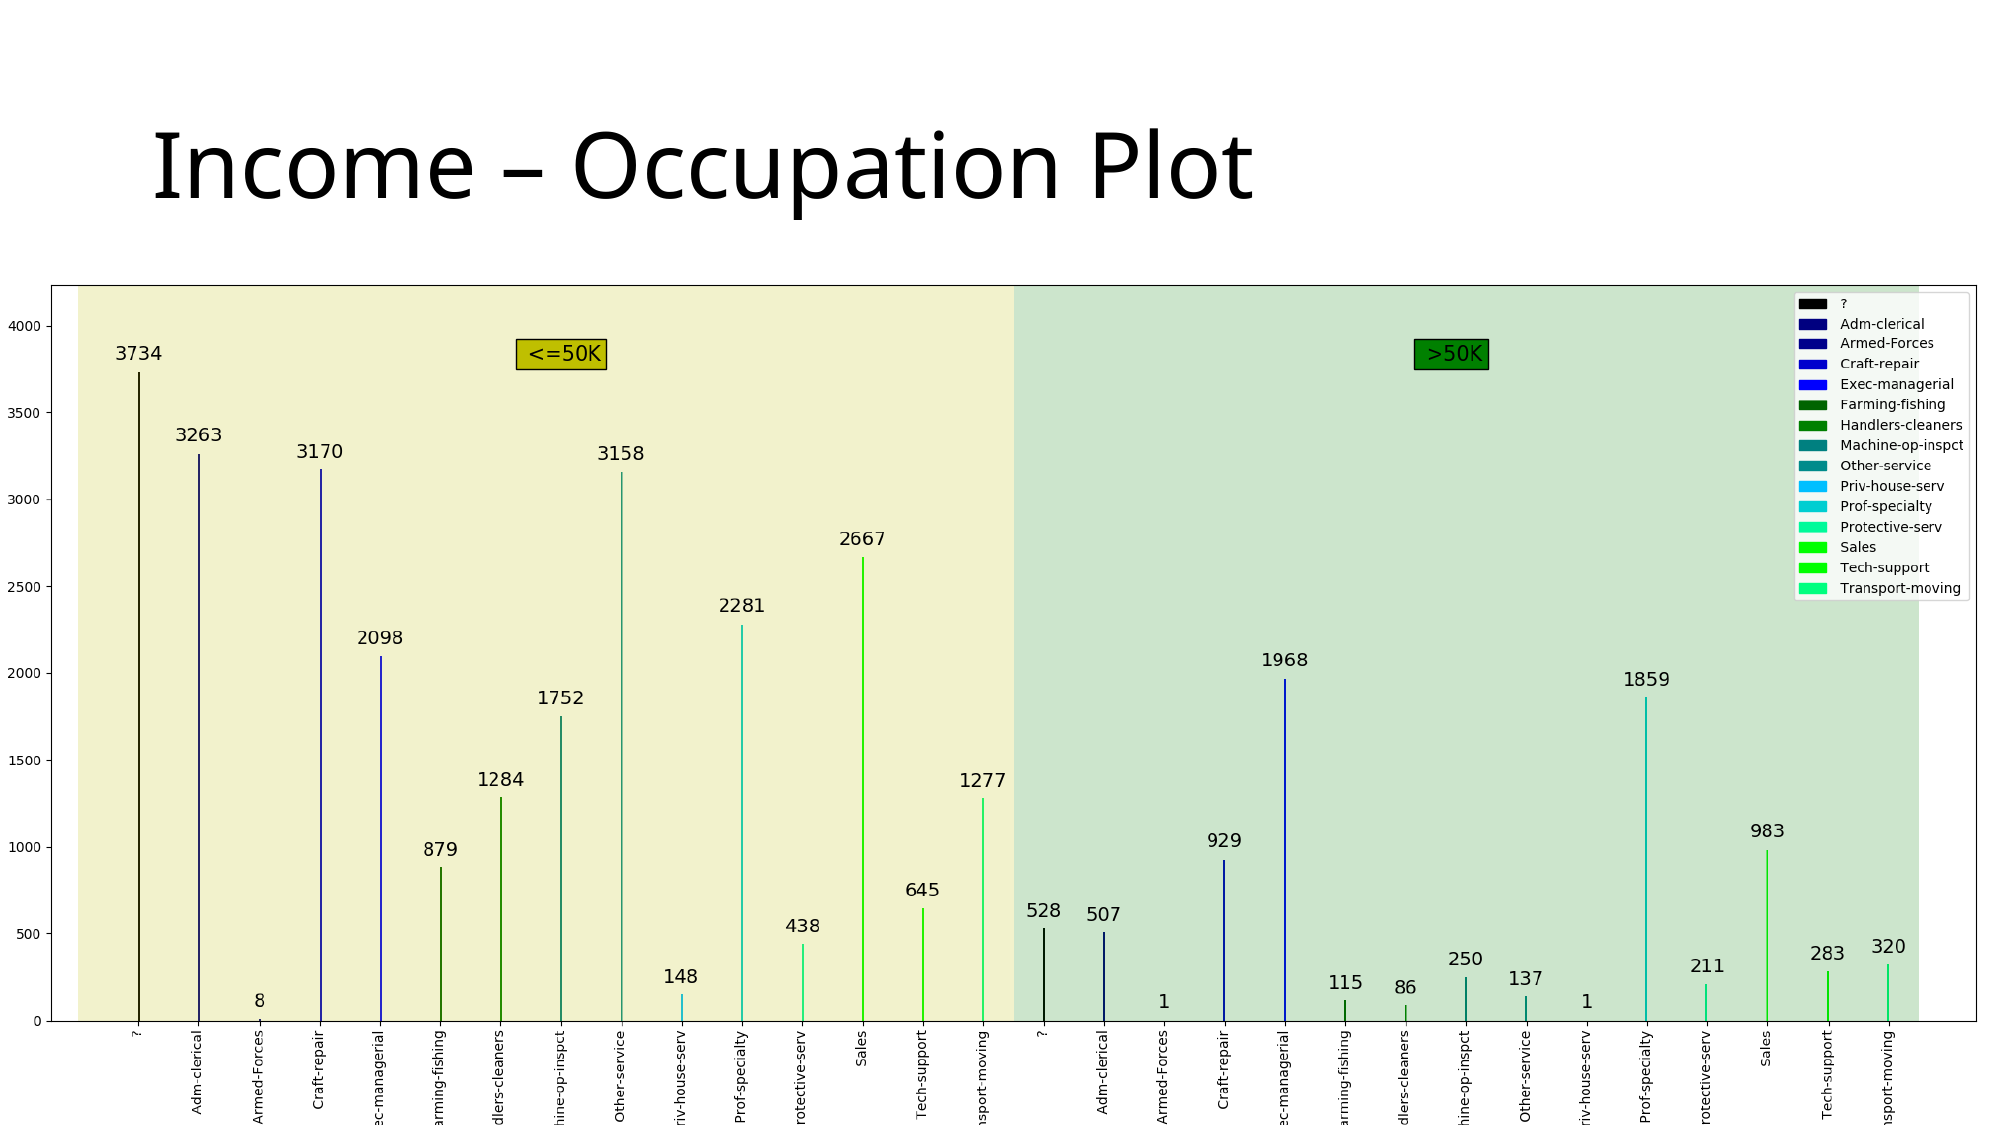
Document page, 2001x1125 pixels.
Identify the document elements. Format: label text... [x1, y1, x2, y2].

picture [0, 277, 1995, 1125]
title Income – Occupation Plot [137, 59, 1863, 277]
